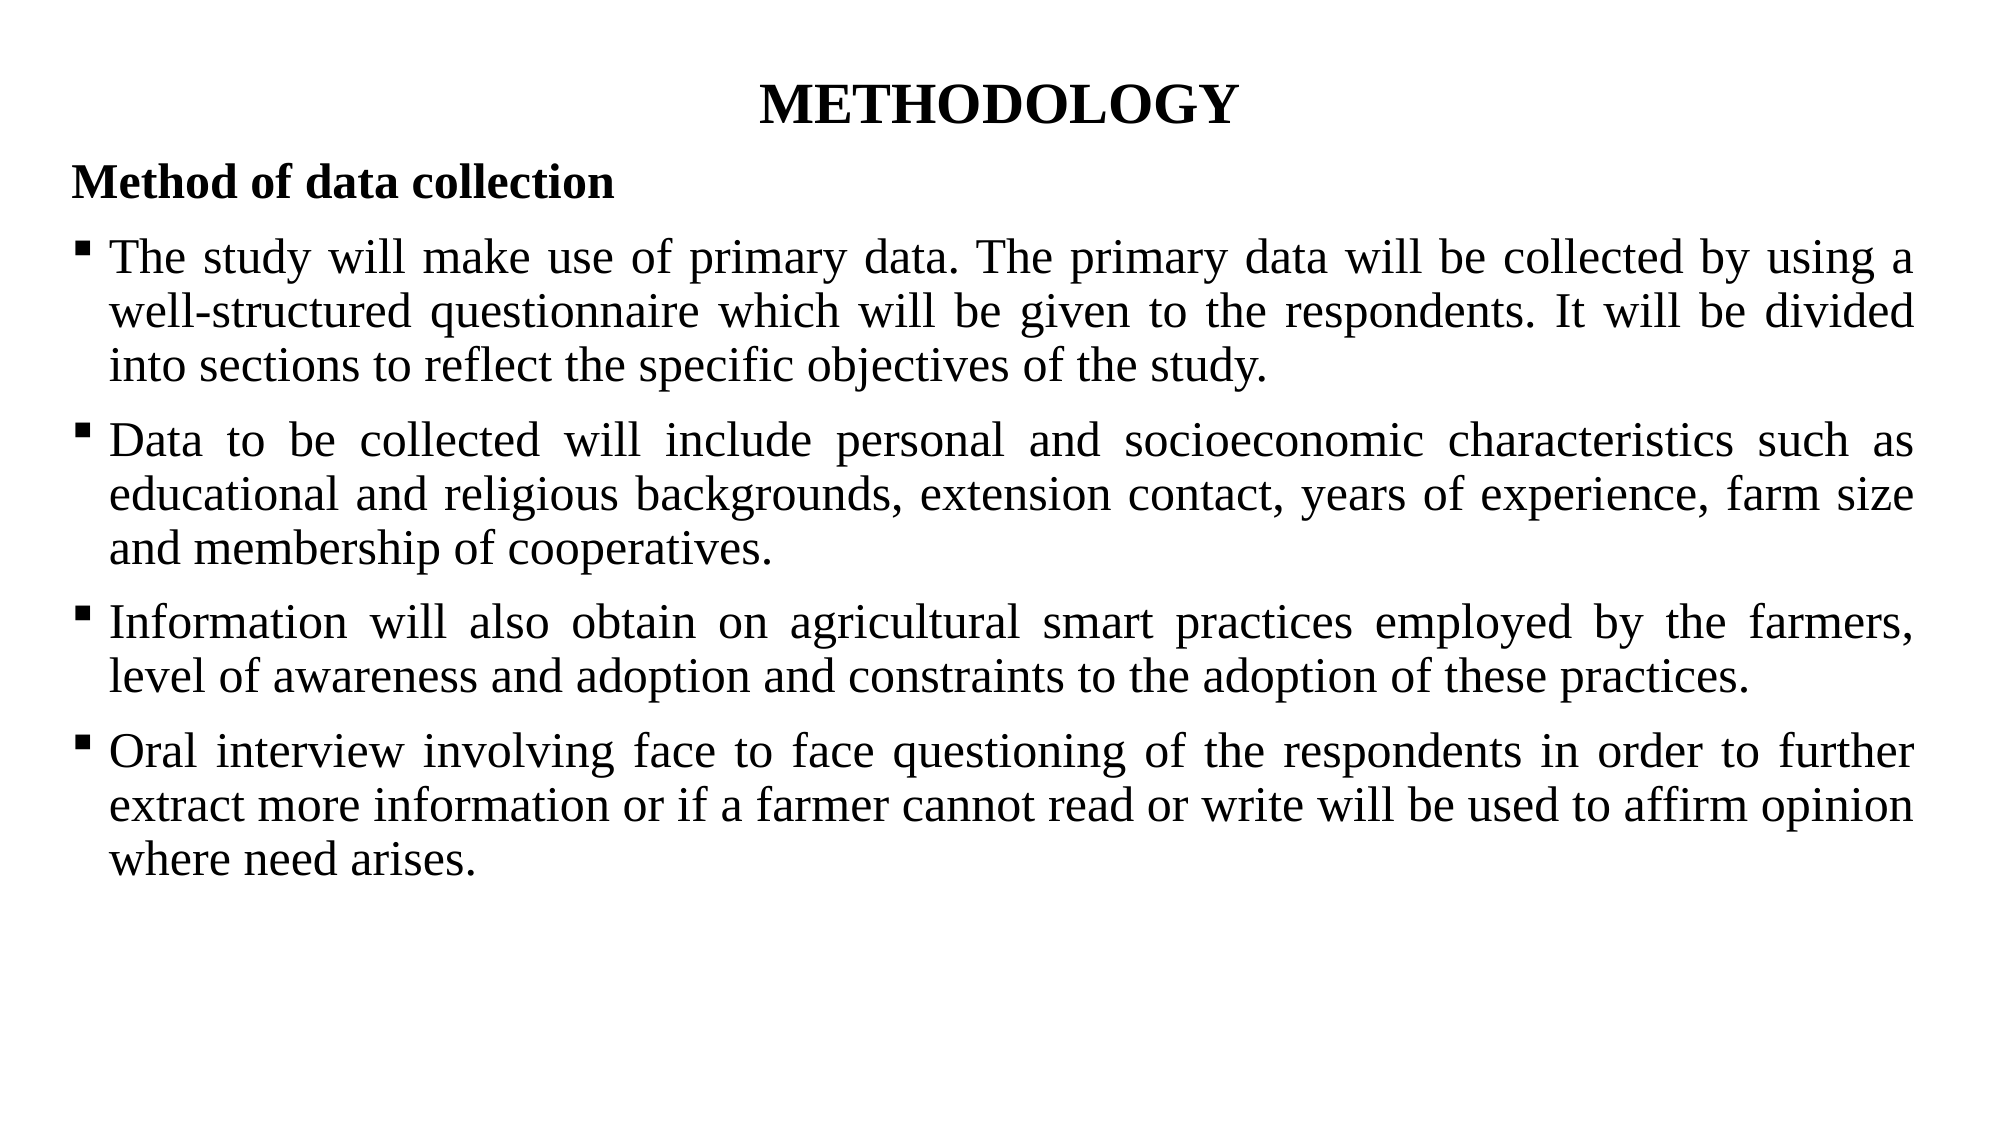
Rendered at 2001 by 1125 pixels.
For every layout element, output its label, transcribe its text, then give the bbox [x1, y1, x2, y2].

title METHODOLOGY [137, 62, 1863, 147]
list Method of data collection The study will make use of primary data. The primary data will be collected by using a well-structured questionnaire which will be given to the respondents. It will be divided into sections to reflect the specific objectives of the study. Data to be collected will include personal and socioeconomic characteristics such as educational and religious backgrounds, extension contact, years of experience, farm size and membership of cooperatives. Information will also obtain on agricultural smart practices employed by the farmers, level of awareness and adoption and constraints to the adoption of these practices. Oral interview involving face to face questioning of the respondents in order to further extract more information or if a farmer cannot read or write will be used to affirm opinion where need arises. [56, 147, 1932, 1082]
